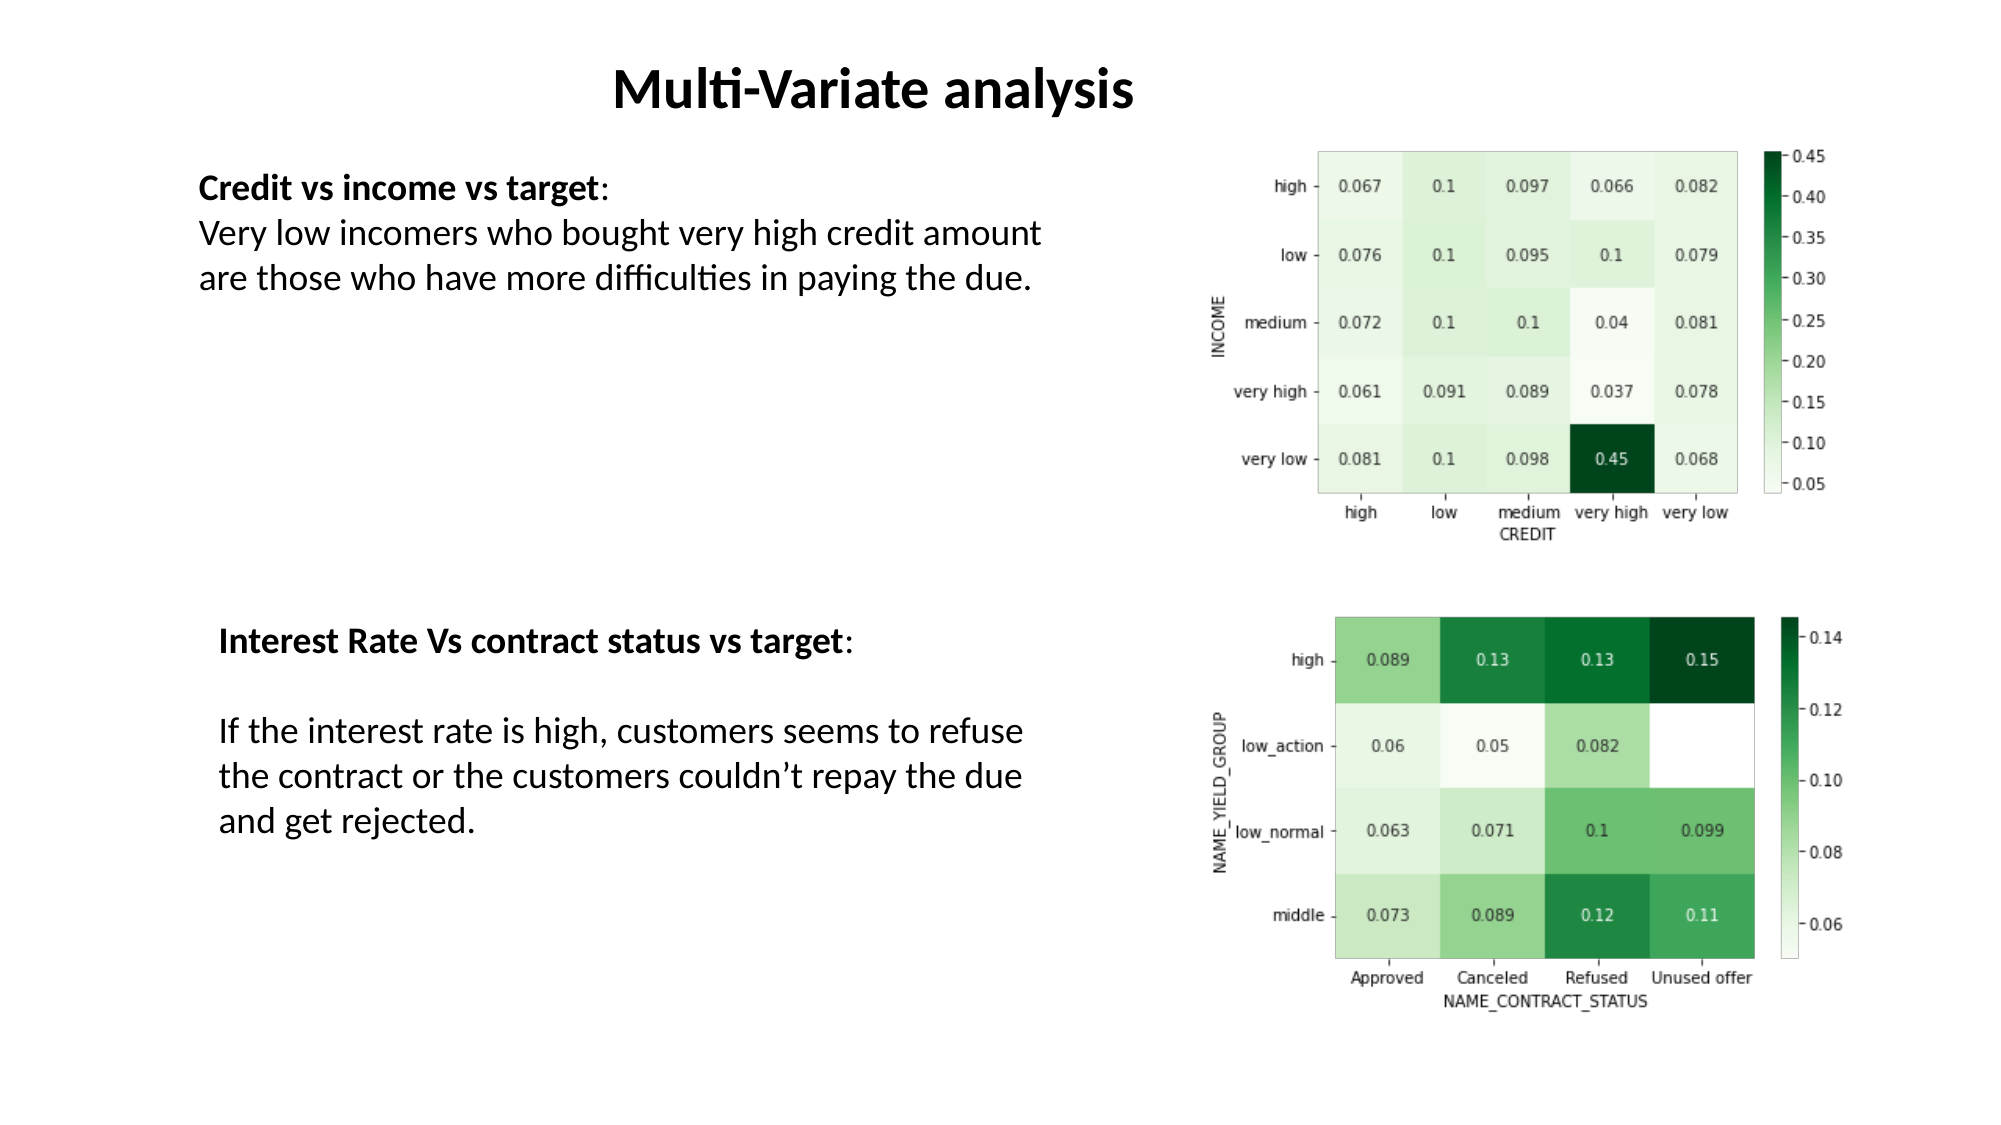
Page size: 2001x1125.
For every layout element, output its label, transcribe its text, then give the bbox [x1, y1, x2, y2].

picture [1201, 139, 1838, 553]
text_box Multi-Variate analysis [244, 42, 1503, 128]
text_box Credit vs income vs target: Very low incomers who bought very high credit amount are those who have more difficulties in paying the due. [183, 155, 1070, 306]
picture [1201, 608, 1855, 1020]
text_box Interest Rate Vs contract status vs target: If the interest rate is high, customers seems to refuse the contract or the customers couldn’t repay the due and get rejected. [203, 608, 1070, 849]
